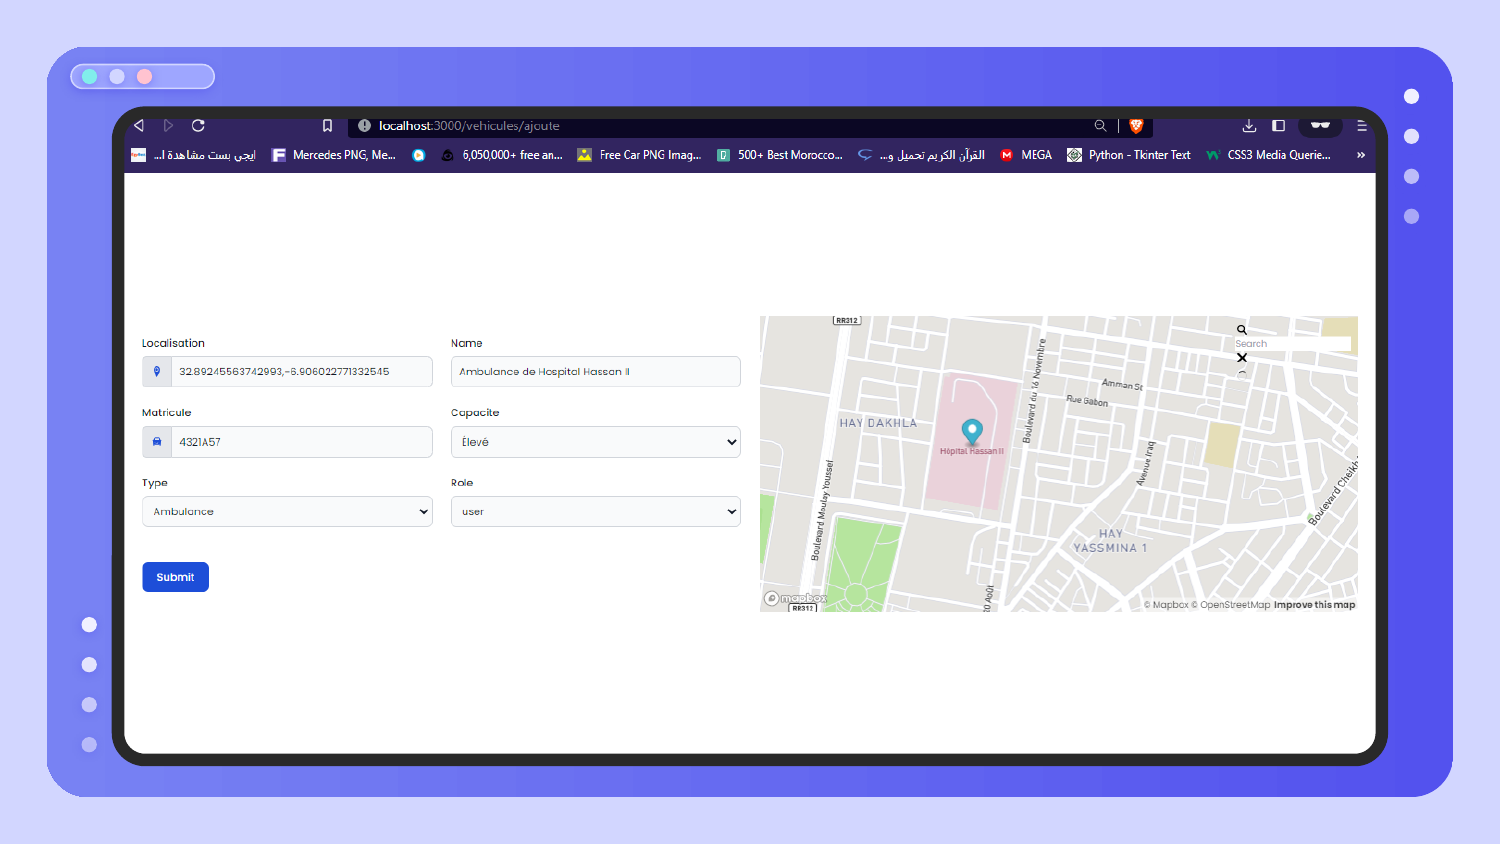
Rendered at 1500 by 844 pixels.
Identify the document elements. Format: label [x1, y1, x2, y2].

picture [117, 112, 1383, 761]
